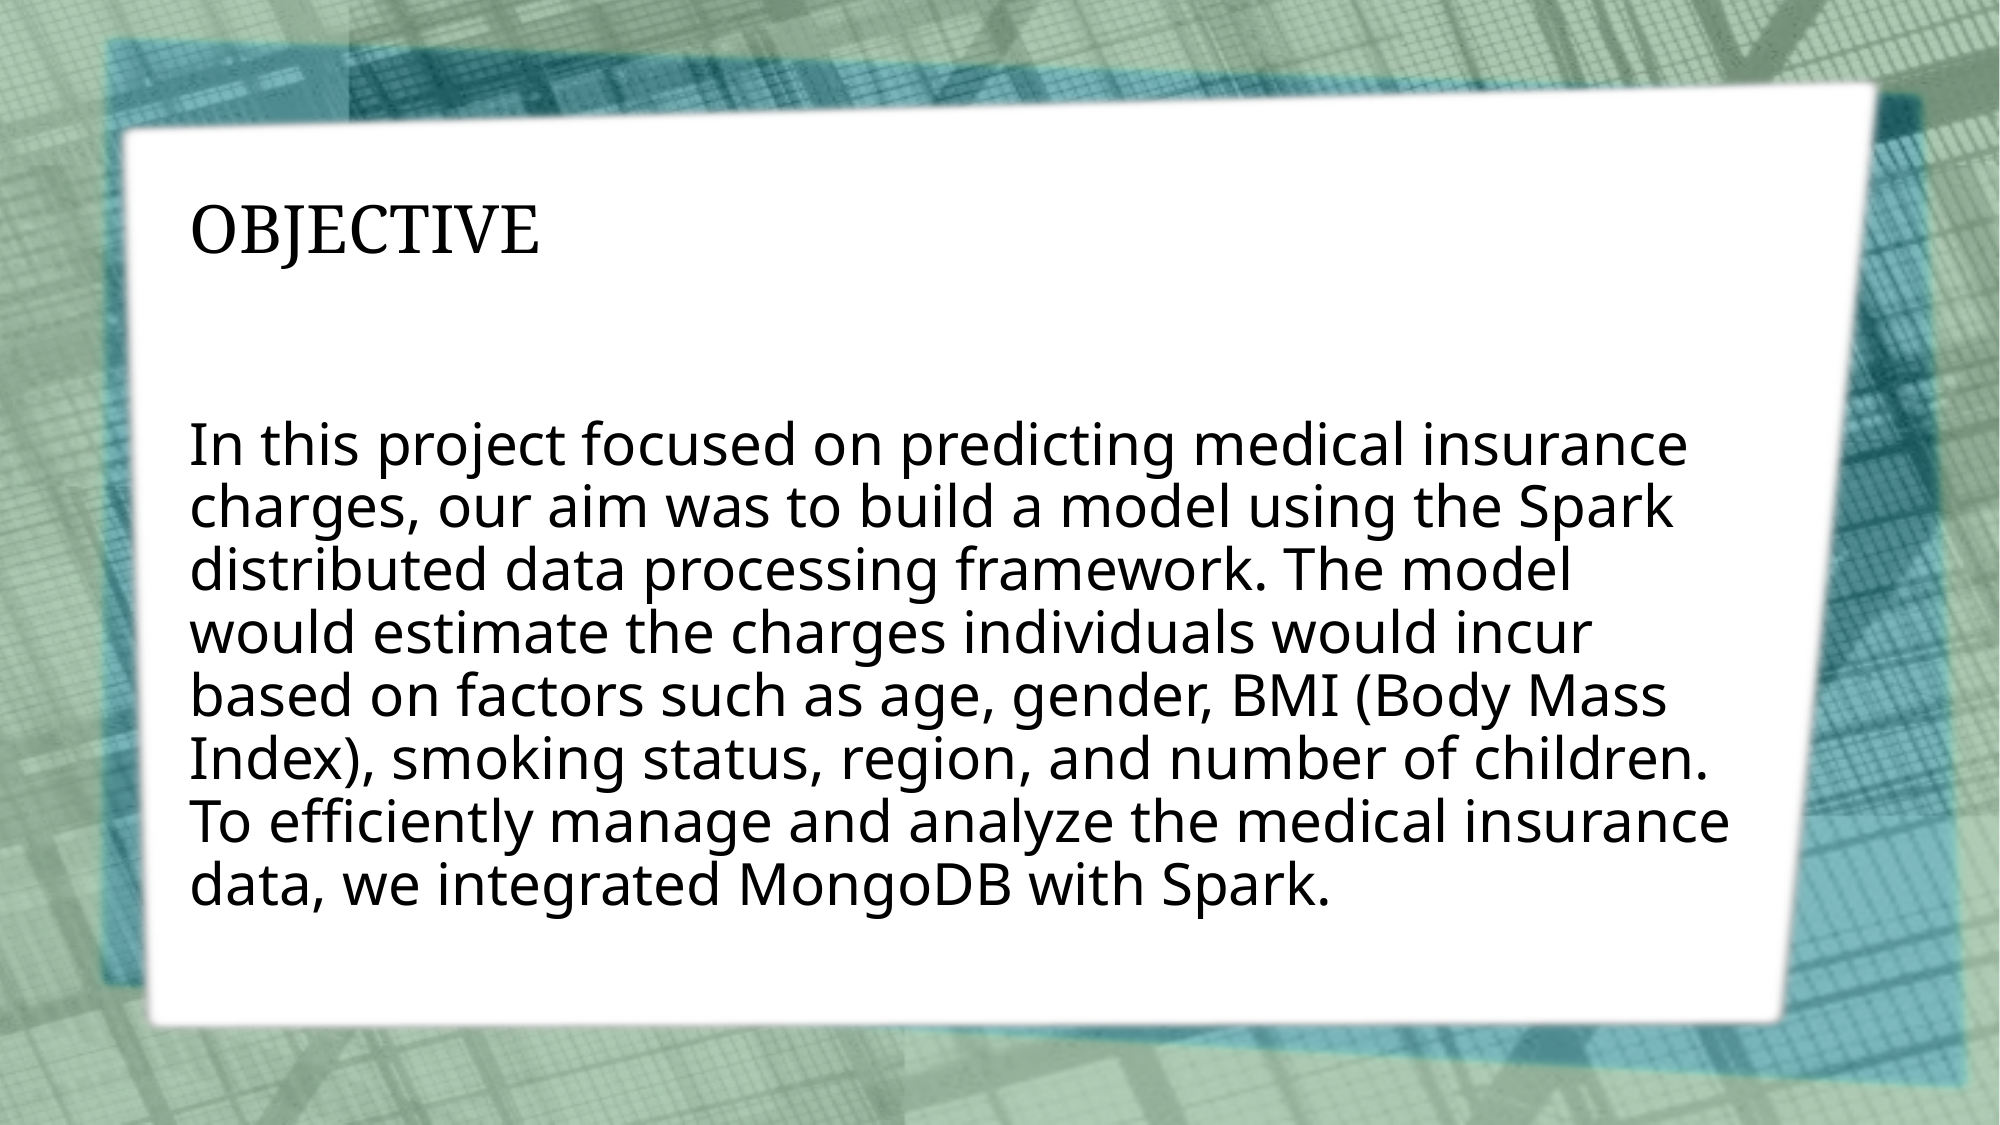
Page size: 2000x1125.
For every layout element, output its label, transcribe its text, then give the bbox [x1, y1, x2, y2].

picture [0, 0, 2000, 1125]
list In this project focused on predicting medical insurance charges, our aim was to build a model using the Spark distributed data processing framework. The model would estimate the charges individuals would incur based on factors such as age, gender, BMI (Body Mass Index), smoking status, region, and number of children. To efficiently manage and analyze the medical insurance data, we integrated MongoDB with Spark. [174, 299, 1750, 988]
title OBJECTIVE [174, 87, 1750, 275]
